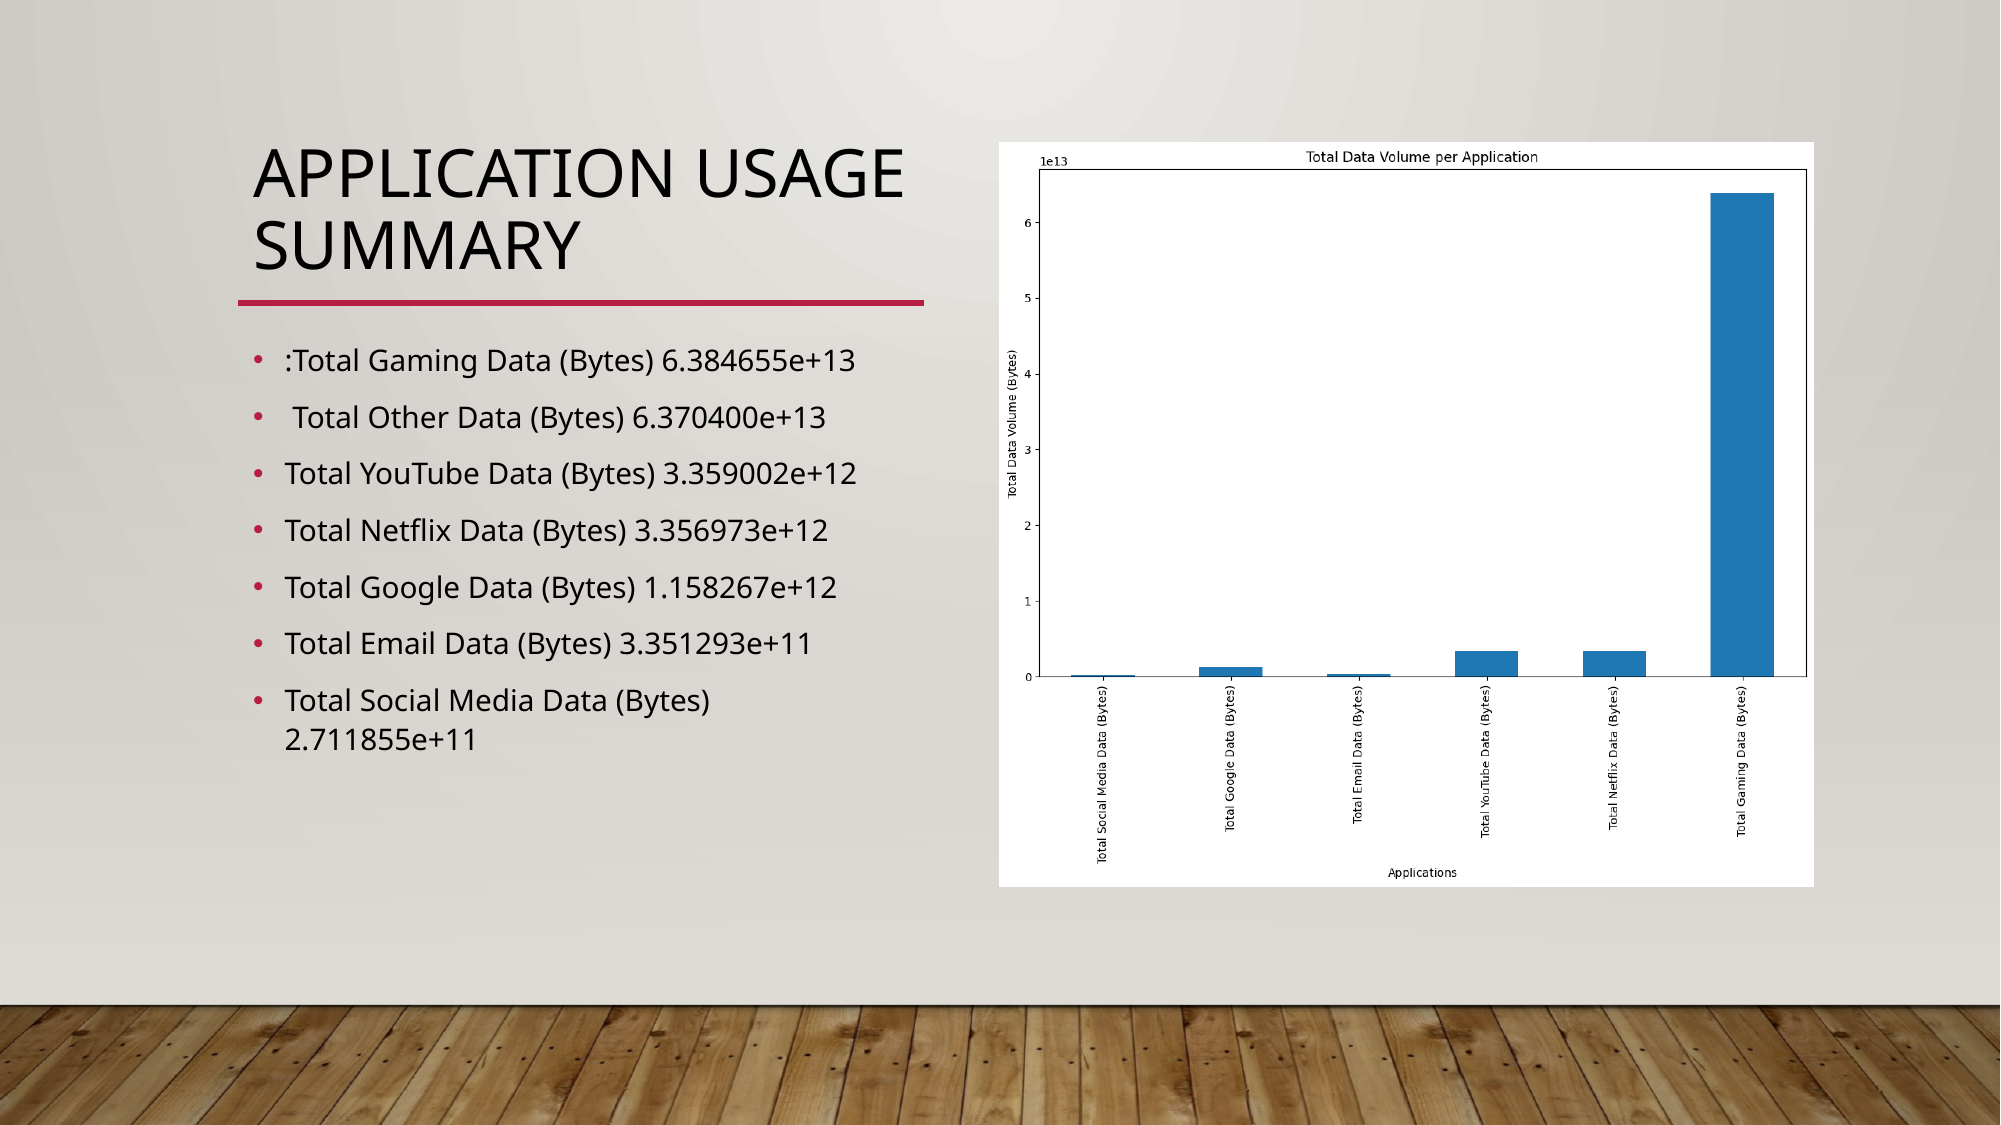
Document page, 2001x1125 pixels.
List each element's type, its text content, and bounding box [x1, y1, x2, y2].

text_box [0, 330, 2000, 1004]
title Application usage summary [238, 131, 924, 302]
picture [0, 1006, 2000, 1125]
text_box [0, 0, 2000, 330]
picture [999, 141, 1814, 887]
list :Total Gaming Data (Bytes) 6.384655e+13 Total Other Data (Bytes) 6.370400e+13 Total YouTube Data (Bytes) 3.359002e+12 Total Netflix Data (Bytes) 3.356973e+12 Total Google Data (Bytes) 1.158267e+12 Total Email Data (Bytes) 3.351293e+11 Total Social Media Data (Bytes) 2.711855e+11 [238, 330, 923, 897]
